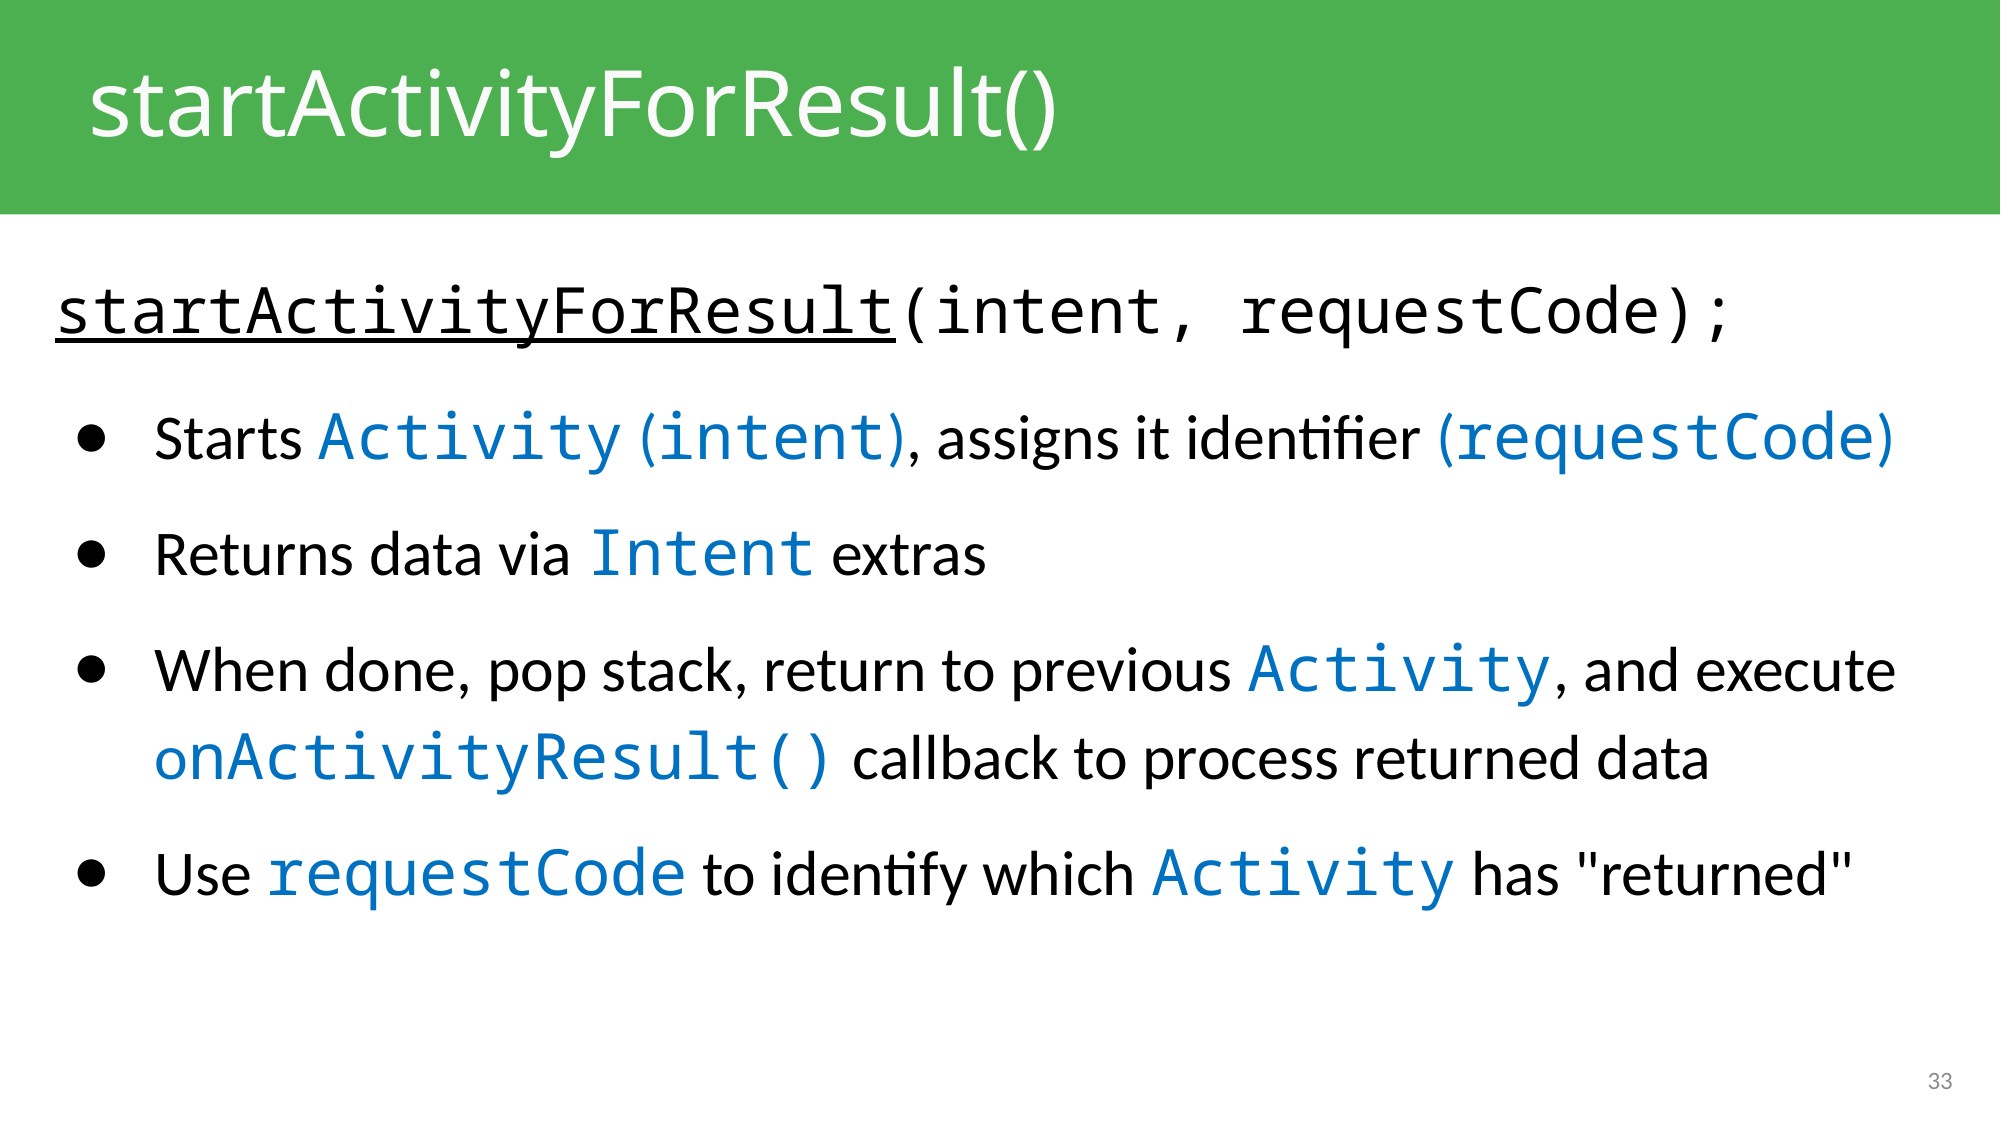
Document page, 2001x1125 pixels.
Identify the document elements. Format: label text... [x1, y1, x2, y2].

list startActivityForResult(intent, requestCode); Starts Activity (intent), assigns it identifier (requestCode) Returns data via Intent extras When done, pop stack, return to previous Activity, and execute onActivityResult() callback to process returned data Use requestCode to identify which Activity has "returned" [34, 236, 1940, 963]
title startActivityForResult() [68, 37, 1932, 163]
slide_number 33 [1853, 1036, 1974, 1123]
